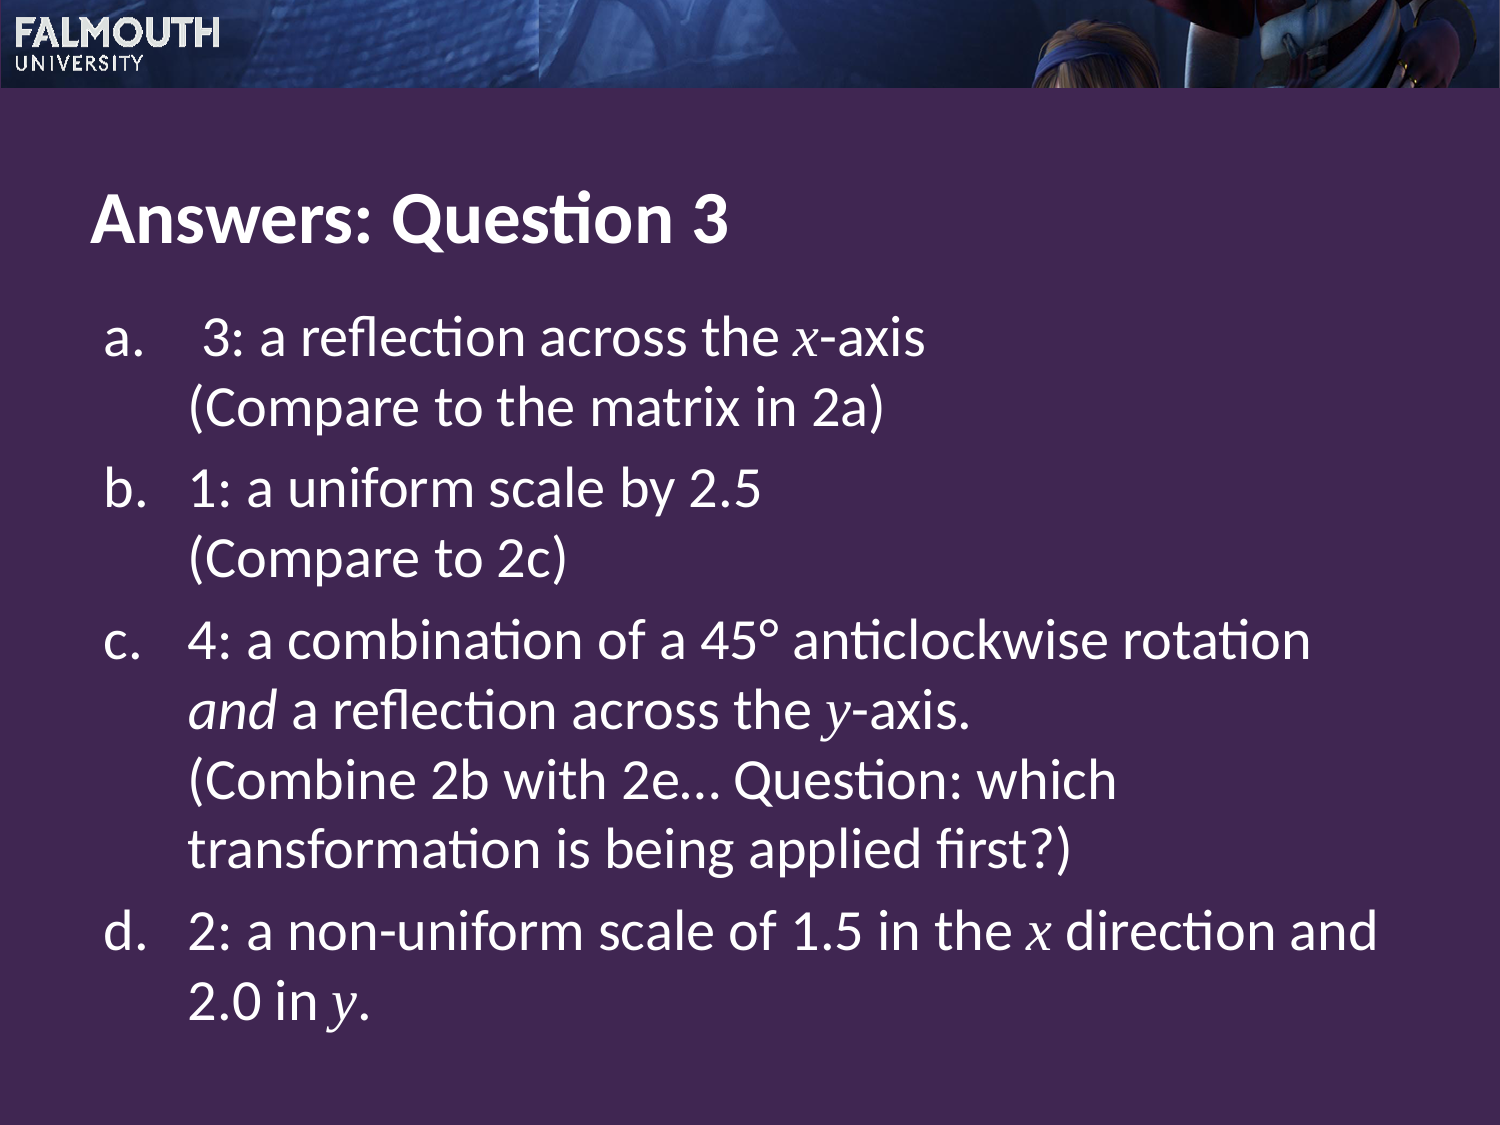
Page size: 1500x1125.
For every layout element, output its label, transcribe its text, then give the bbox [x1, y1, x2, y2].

picture [0, 0, 1500, 90]
text_box Answers: Question 3 [0, 160, 1500, 279]
list 3: a reflection across the x-axis (Compare to the matrix in 2a) 1: a uniform scale by 2.5 (Compare to 2c) 4: a combination of a 45° anticlockwise rotation and a reflection across the y-axis. (Combine 2b with 2e… Question: which transformation is being applied first?) 2: a non-uniform scale of 1.5 in the x direction and 2.0 in y. [88, 290, 1425, 1071]
